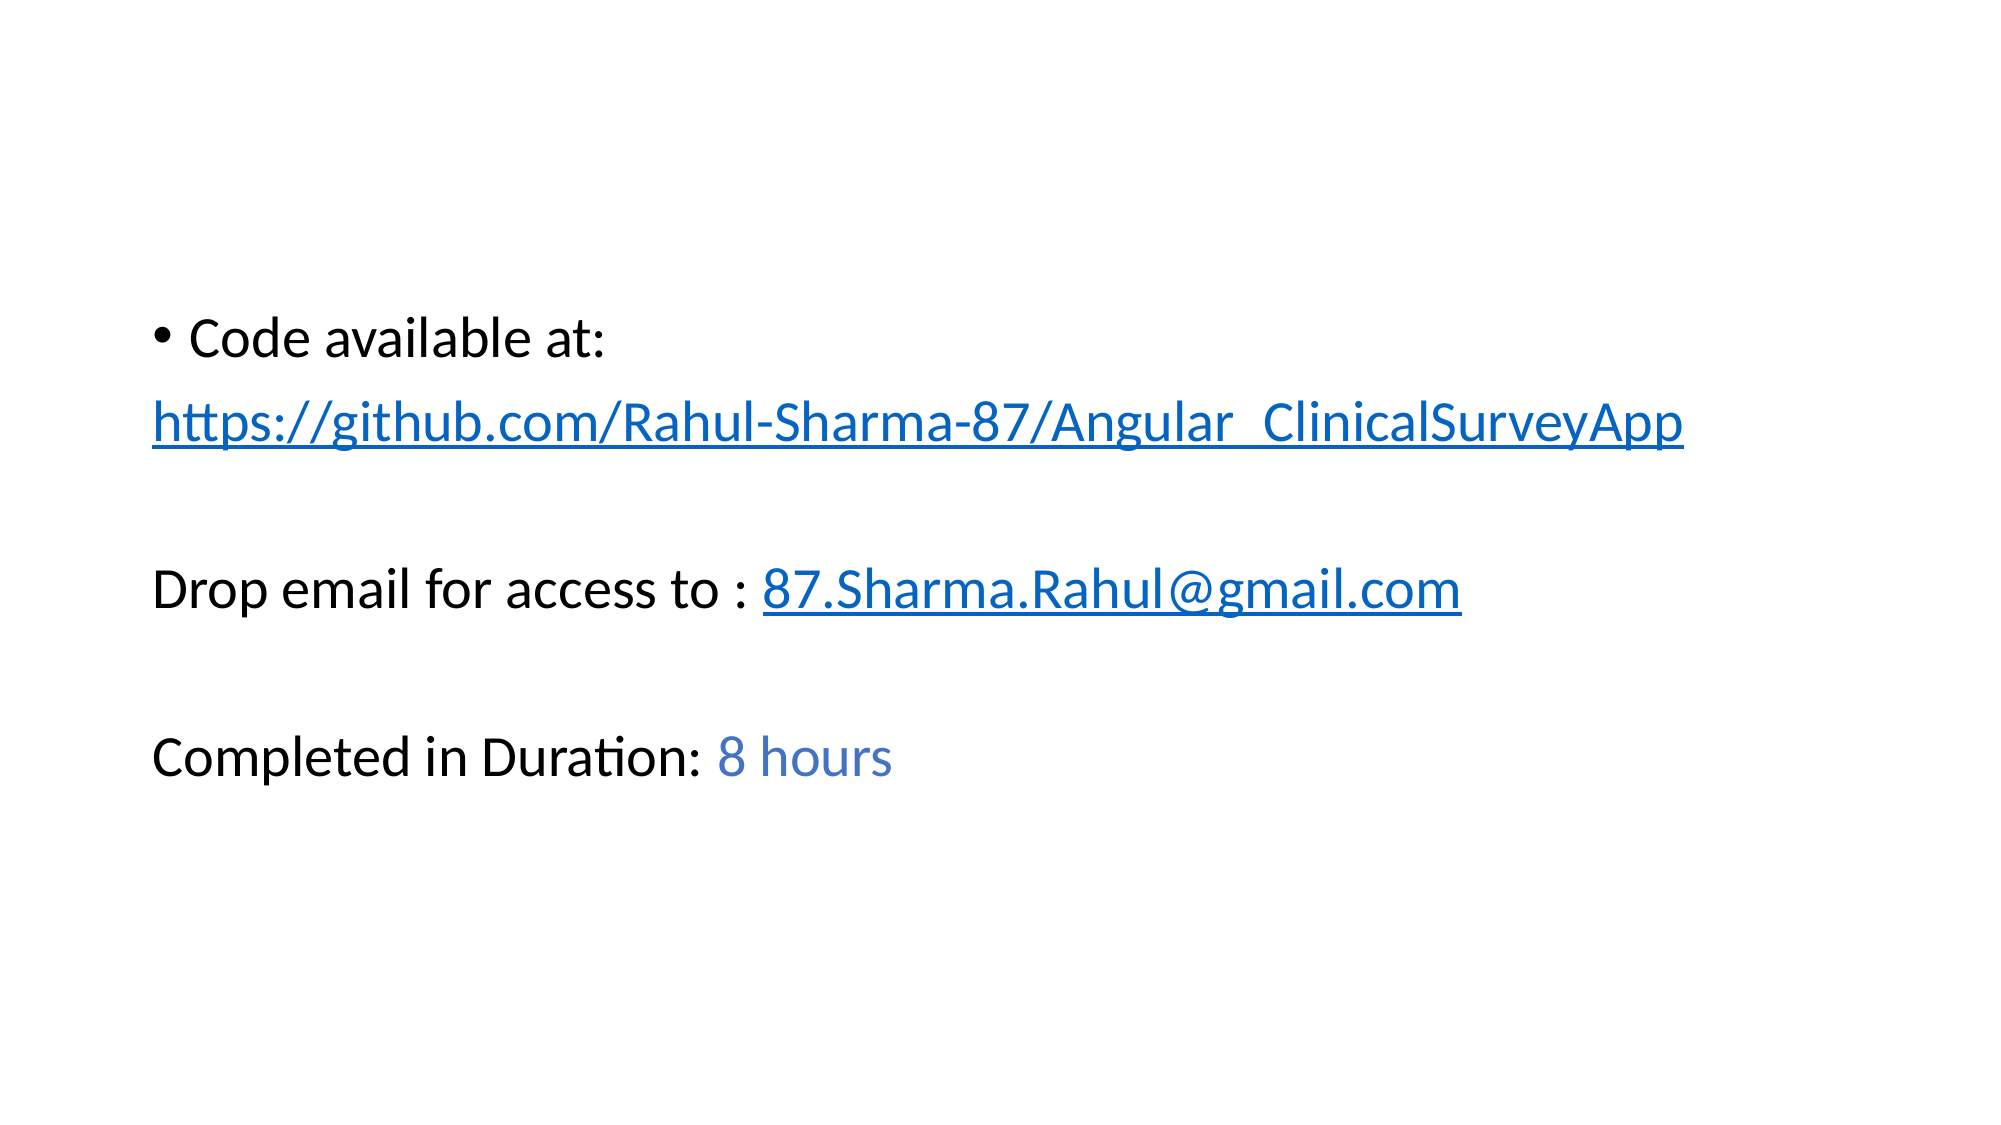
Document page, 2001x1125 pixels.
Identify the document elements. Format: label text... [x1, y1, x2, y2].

list Code available at: https://github.com/Rahul-Sharma-87/Angular_ClinicalSurveyApp Drop email for access to : 87.Sharma.Rahul@gmail.com Completed in Duration: 8 hours [137, 299, 1863, 1014]
